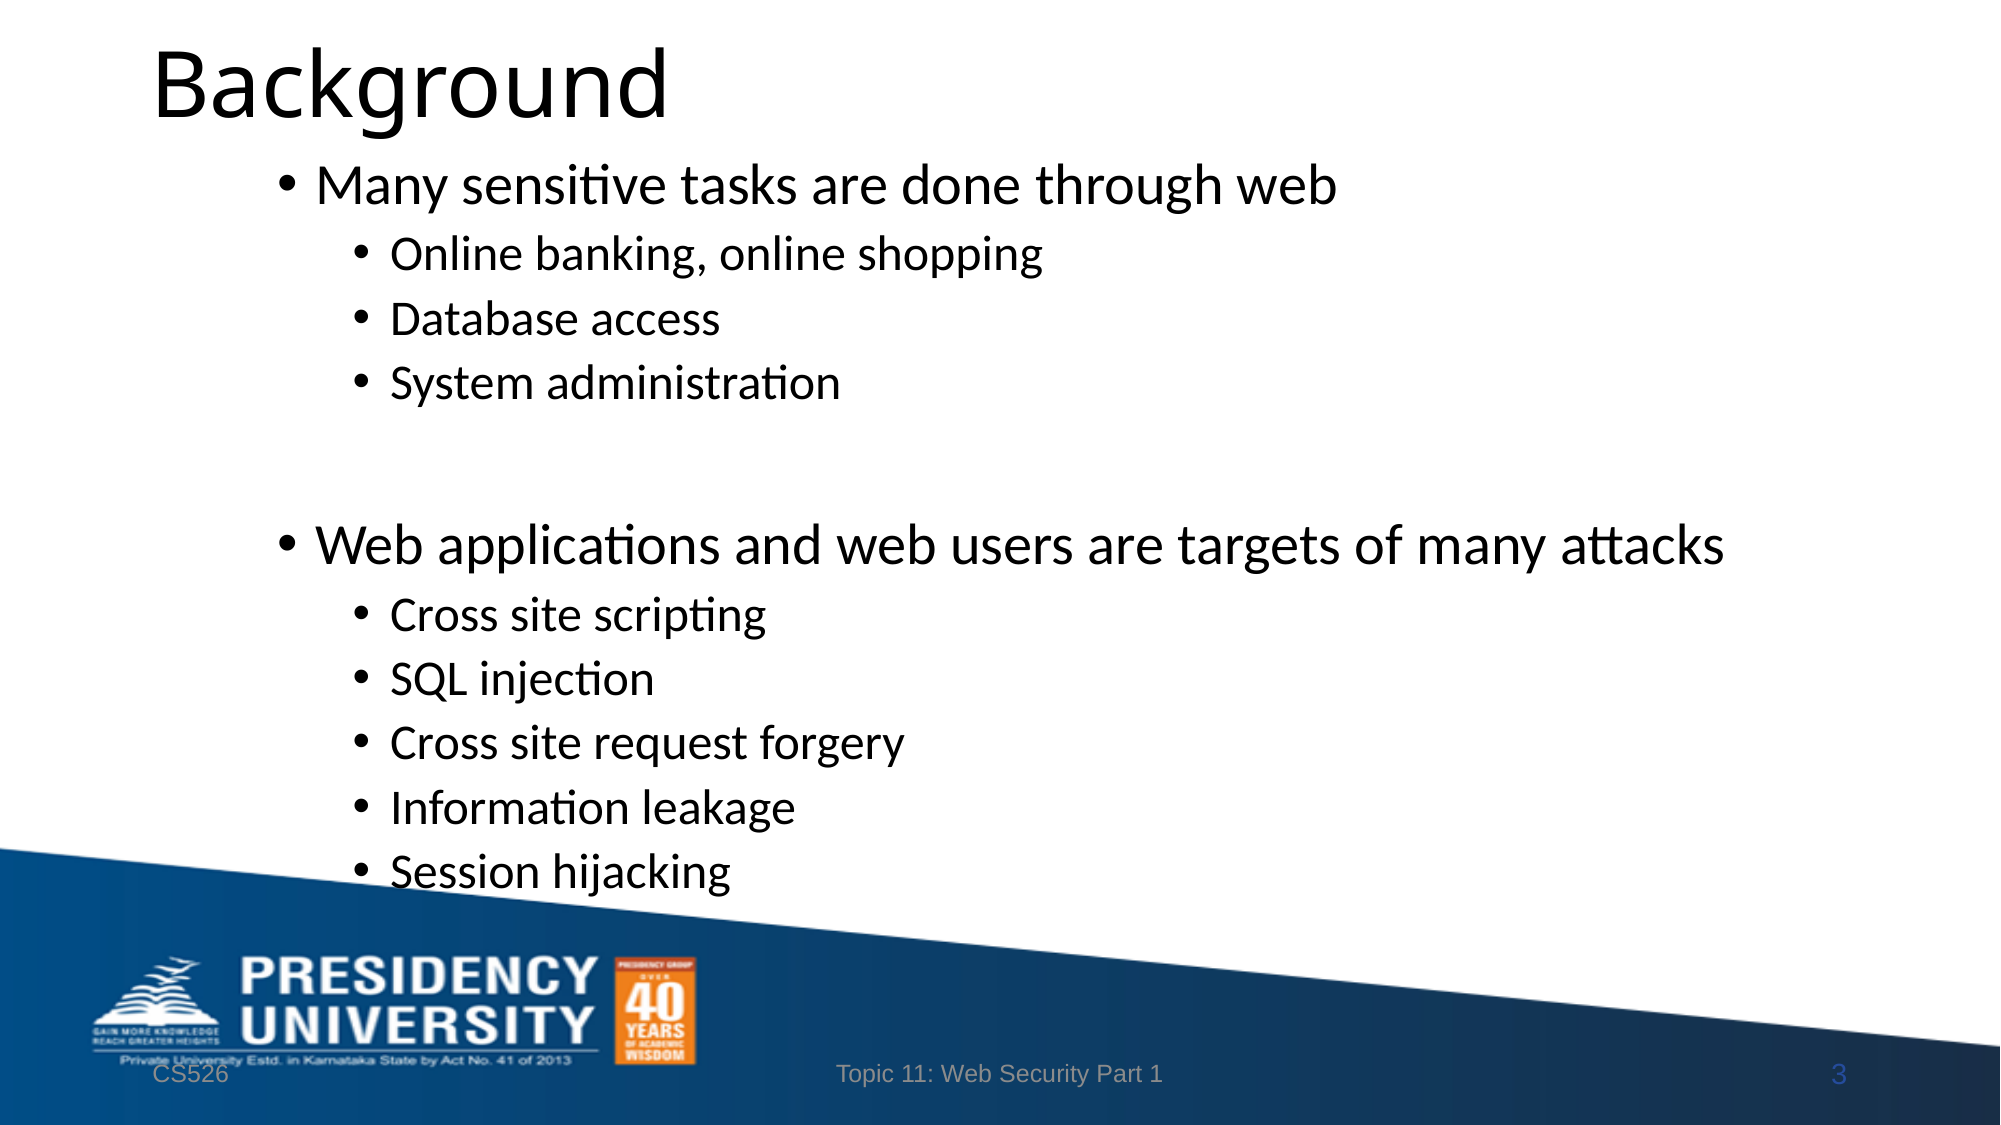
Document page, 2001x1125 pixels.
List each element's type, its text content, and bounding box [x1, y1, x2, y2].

footer Topic 11: Web Security Part 1 [662, 1042, 1338, 1103]
list Many sensitive tasks are done through web Online banking, online shopping Database access System administration Web applications and web users are targets of many attacks Cross site scripting SQL injection Cross site request forgery Information leakage Session hijacking [262, 146, 1888, 960]
picture [0, 845, 2000, 1125]
title Background [135, 50, 1861, 125]
slide_number CS526 [137, 1042, 588, 1103]
slide_number 3 [1412, 1042, 1863, 1103]
